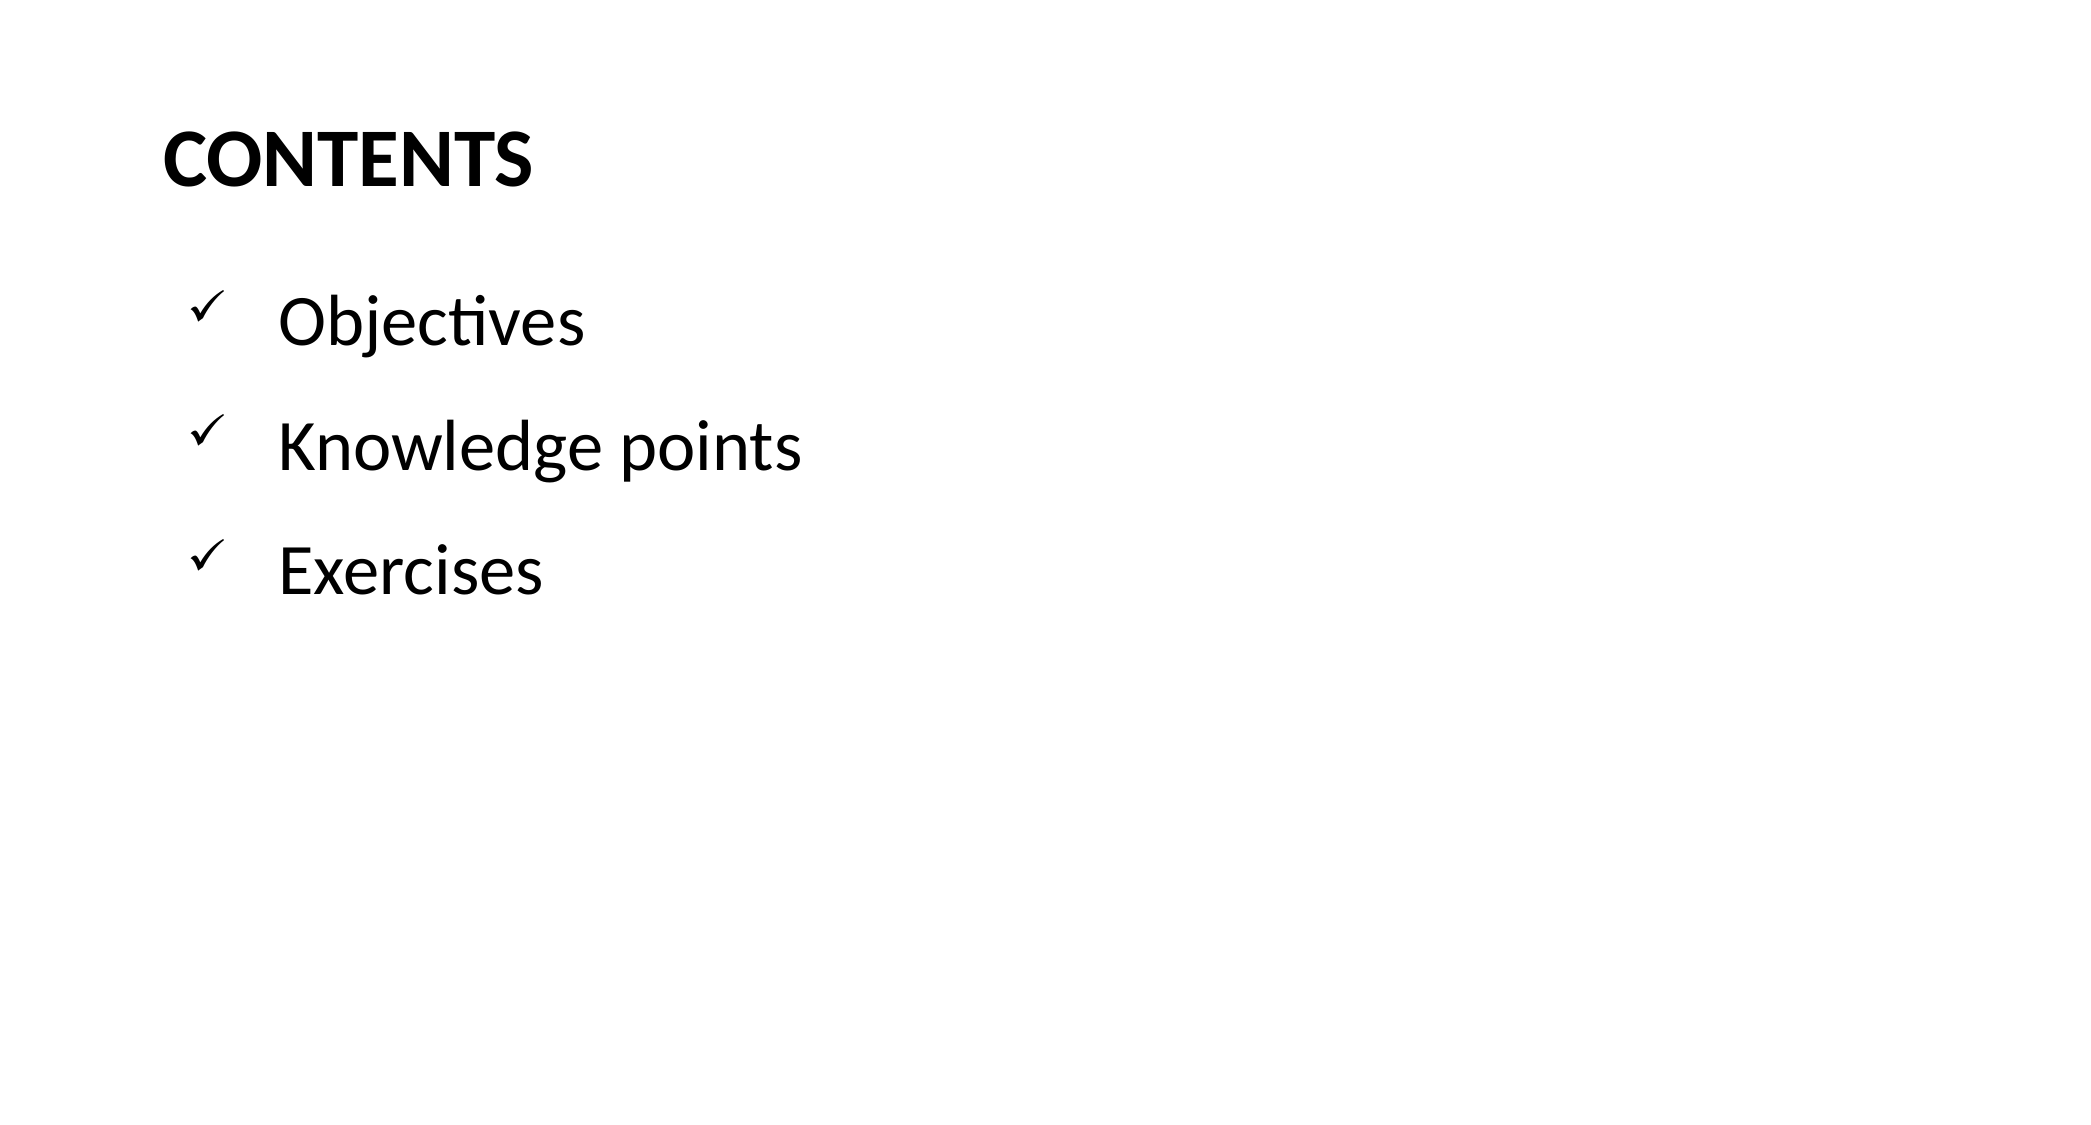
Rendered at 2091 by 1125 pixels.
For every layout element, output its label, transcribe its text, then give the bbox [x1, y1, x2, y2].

title CONTENTS [148, 70, 1645, 235]
list Objectives Knowledge points Exercises [144, 265, 1465, 692]
